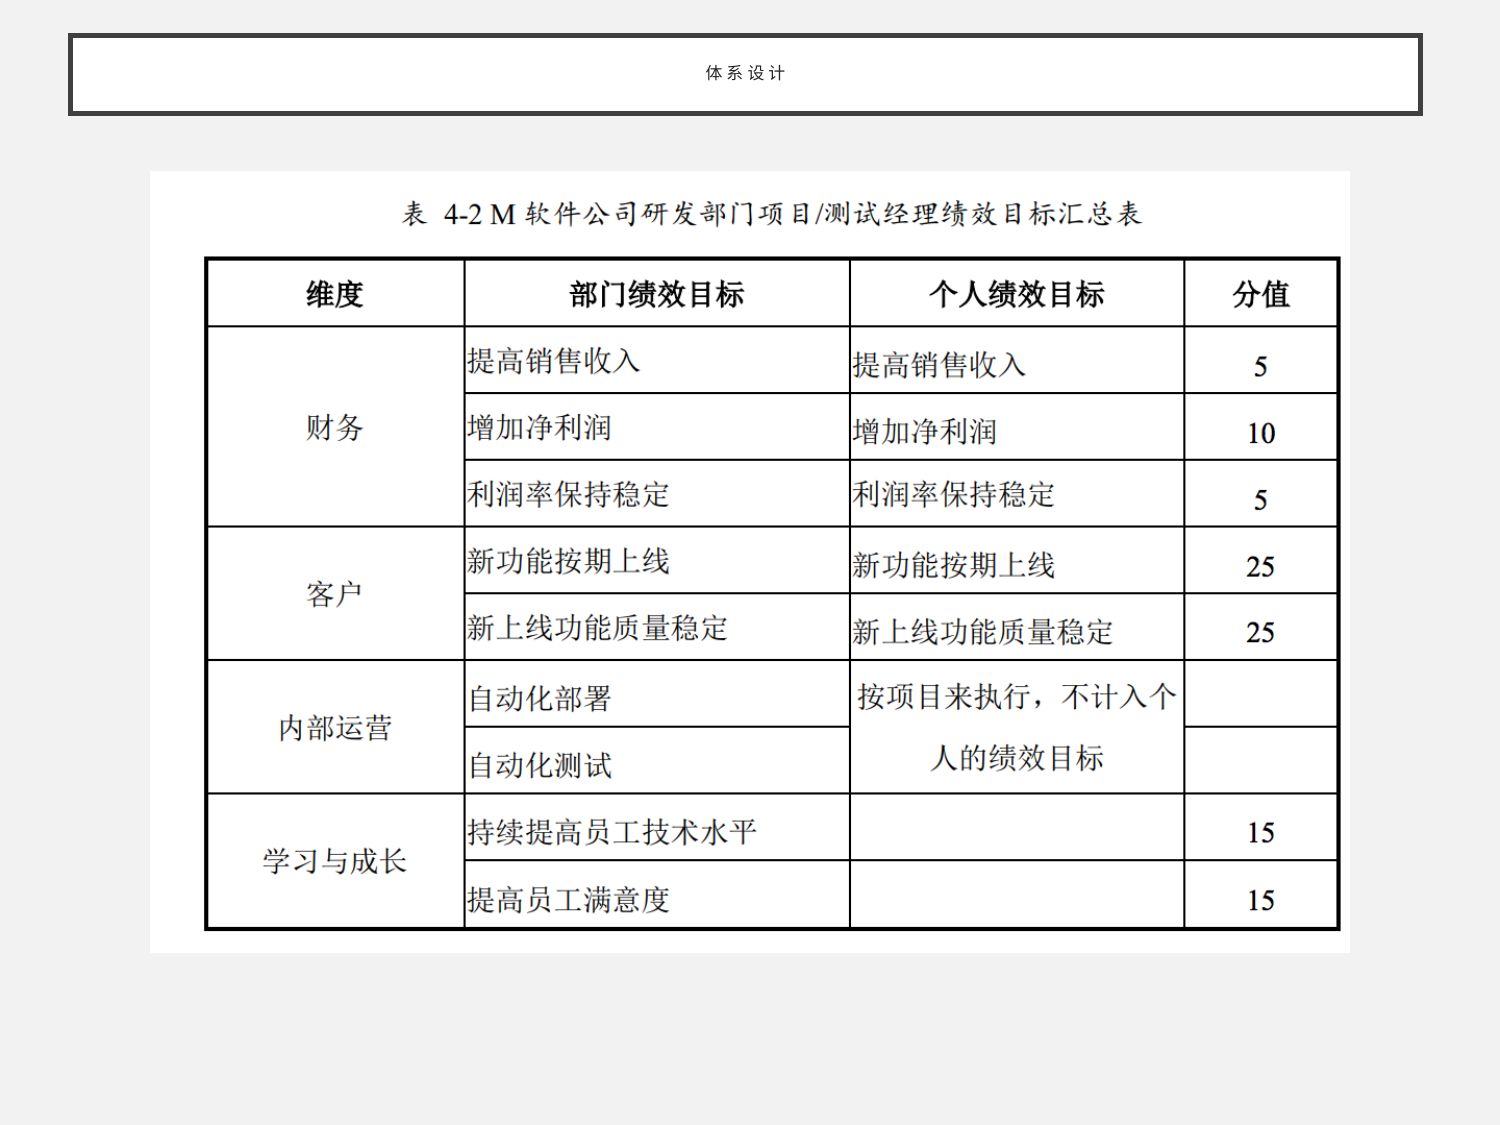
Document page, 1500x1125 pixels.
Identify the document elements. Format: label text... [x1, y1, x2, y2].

title 体系设计 [68, 33, 1423, 116]
picture [149, 171, 1350, 954]
